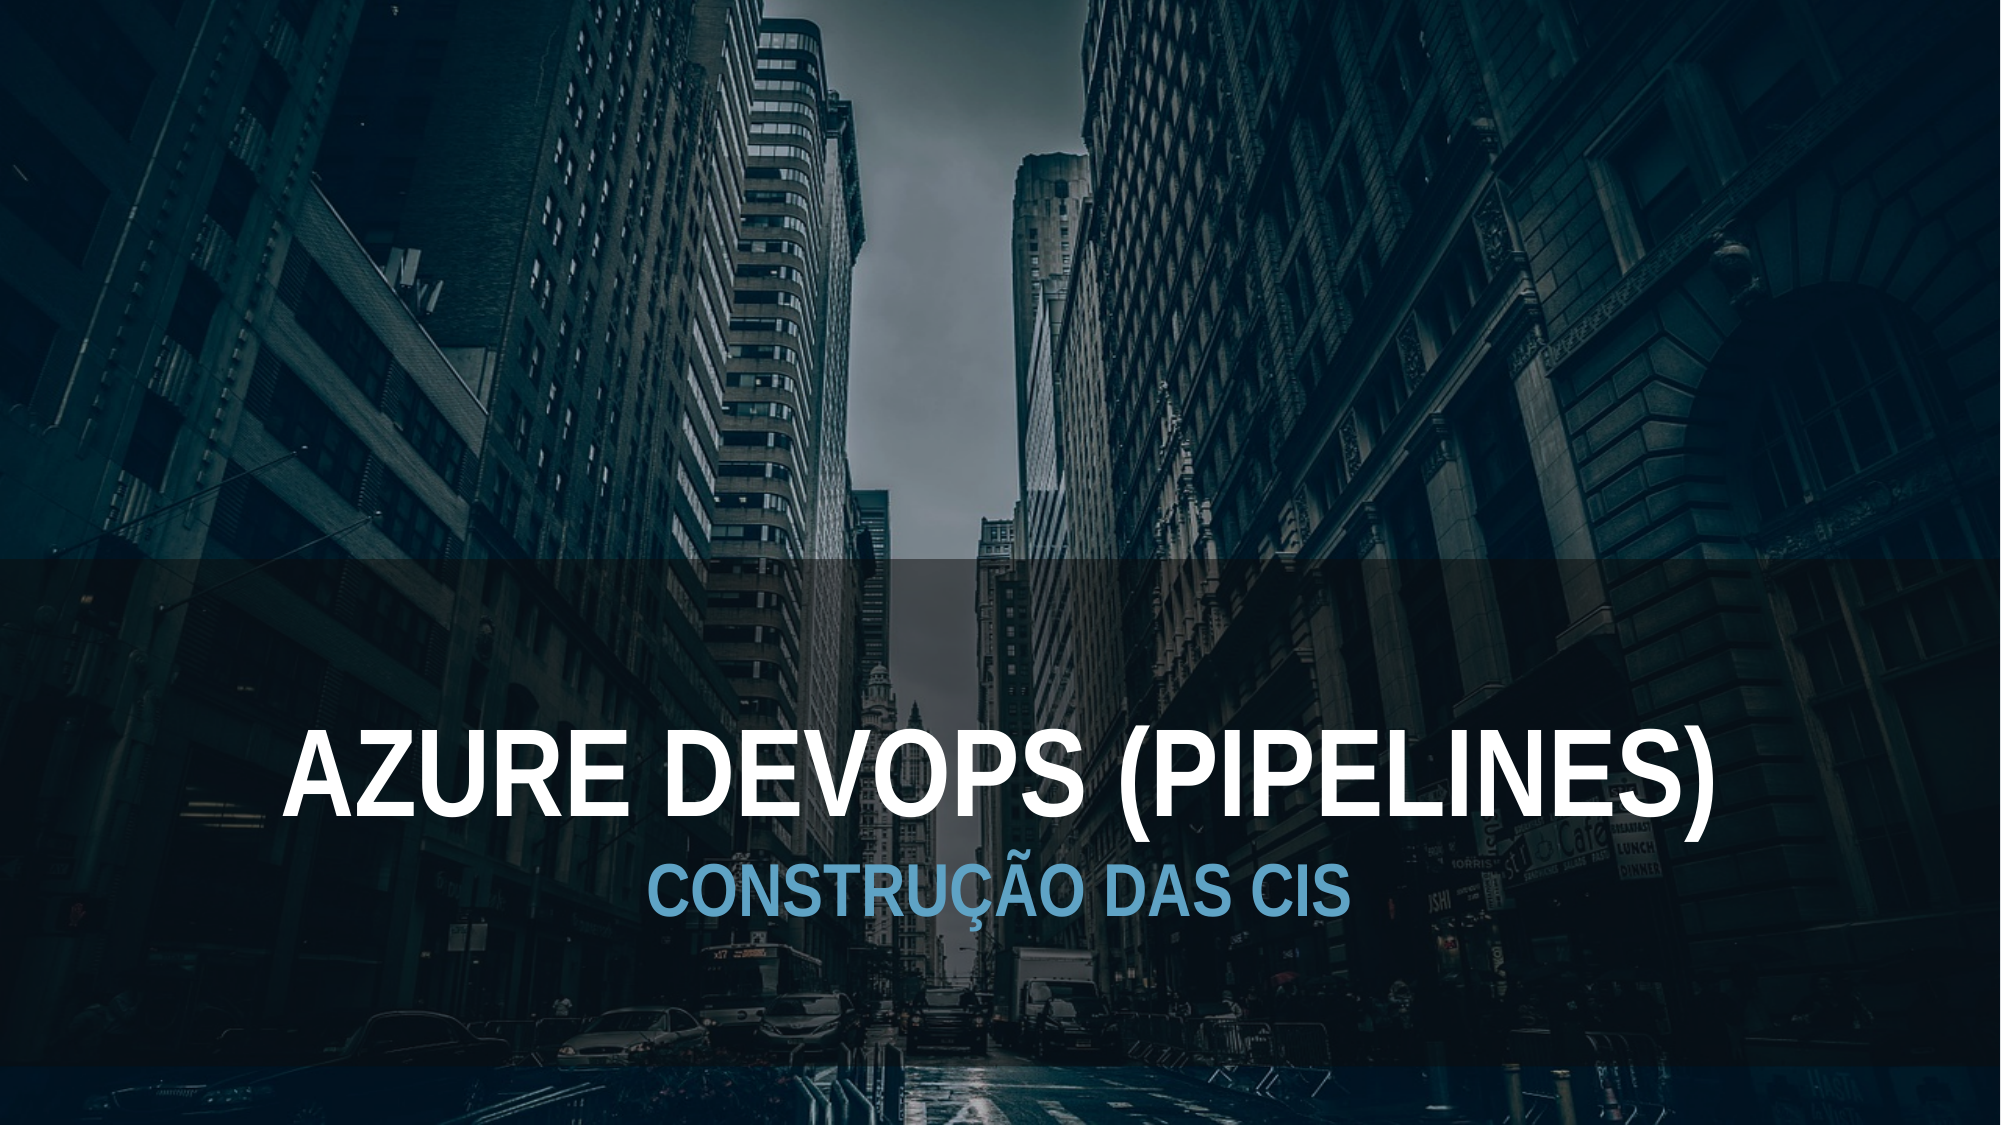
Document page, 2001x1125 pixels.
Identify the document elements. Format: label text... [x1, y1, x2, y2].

text_box AZURE DEVOPS (PIPELINES) Construção das cis [155, 684, 1845, 939]
text_box [0, 557, 2000, 1069]
picture [0, 0, 2001, 1125]
